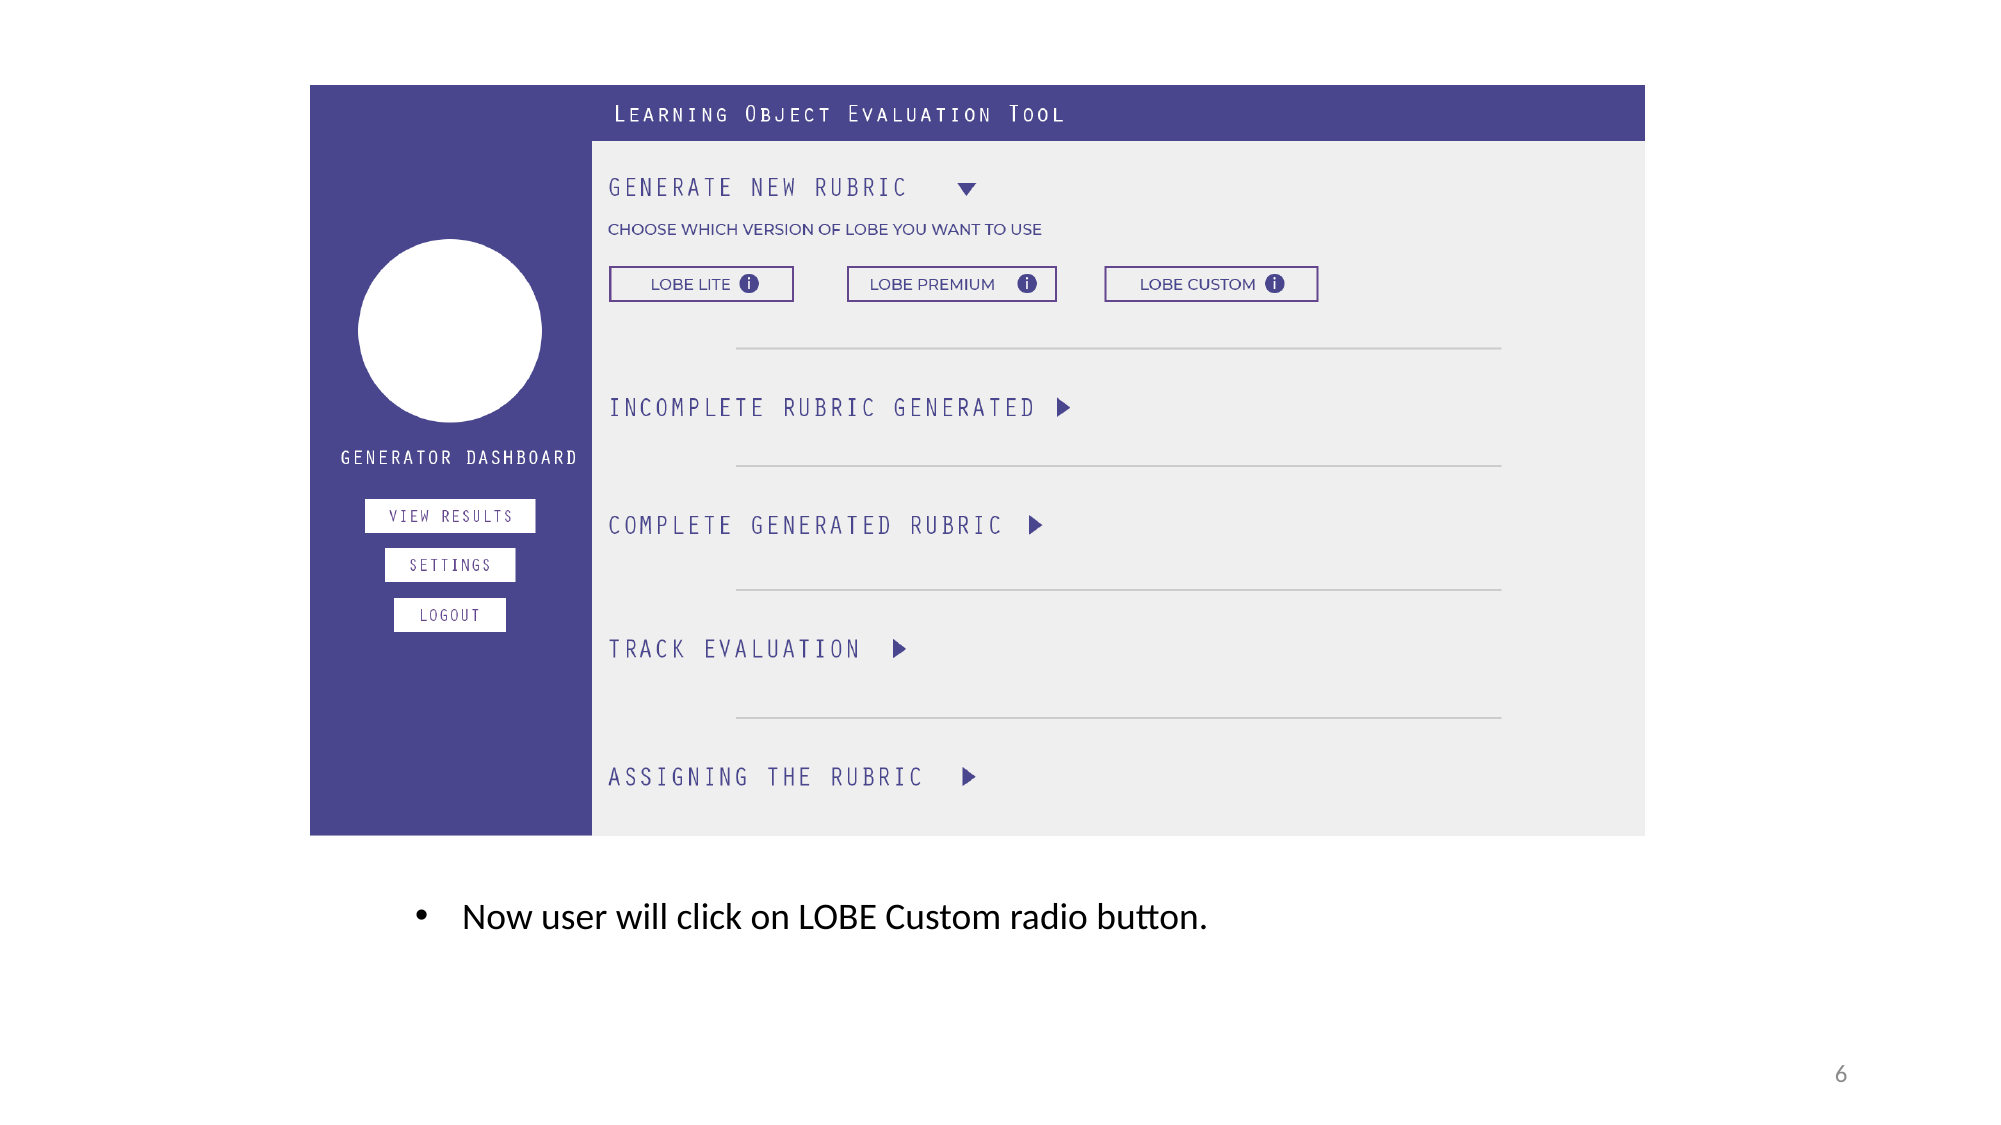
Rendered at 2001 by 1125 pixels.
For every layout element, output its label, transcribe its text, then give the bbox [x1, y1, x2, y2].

slide_number 6 [1412, 1042, 1863, 1103]
picture [310, 85, 1645, 836]
text_box Now user will click on LOBE Custom radio button. [400, 884, 1375, 945]
